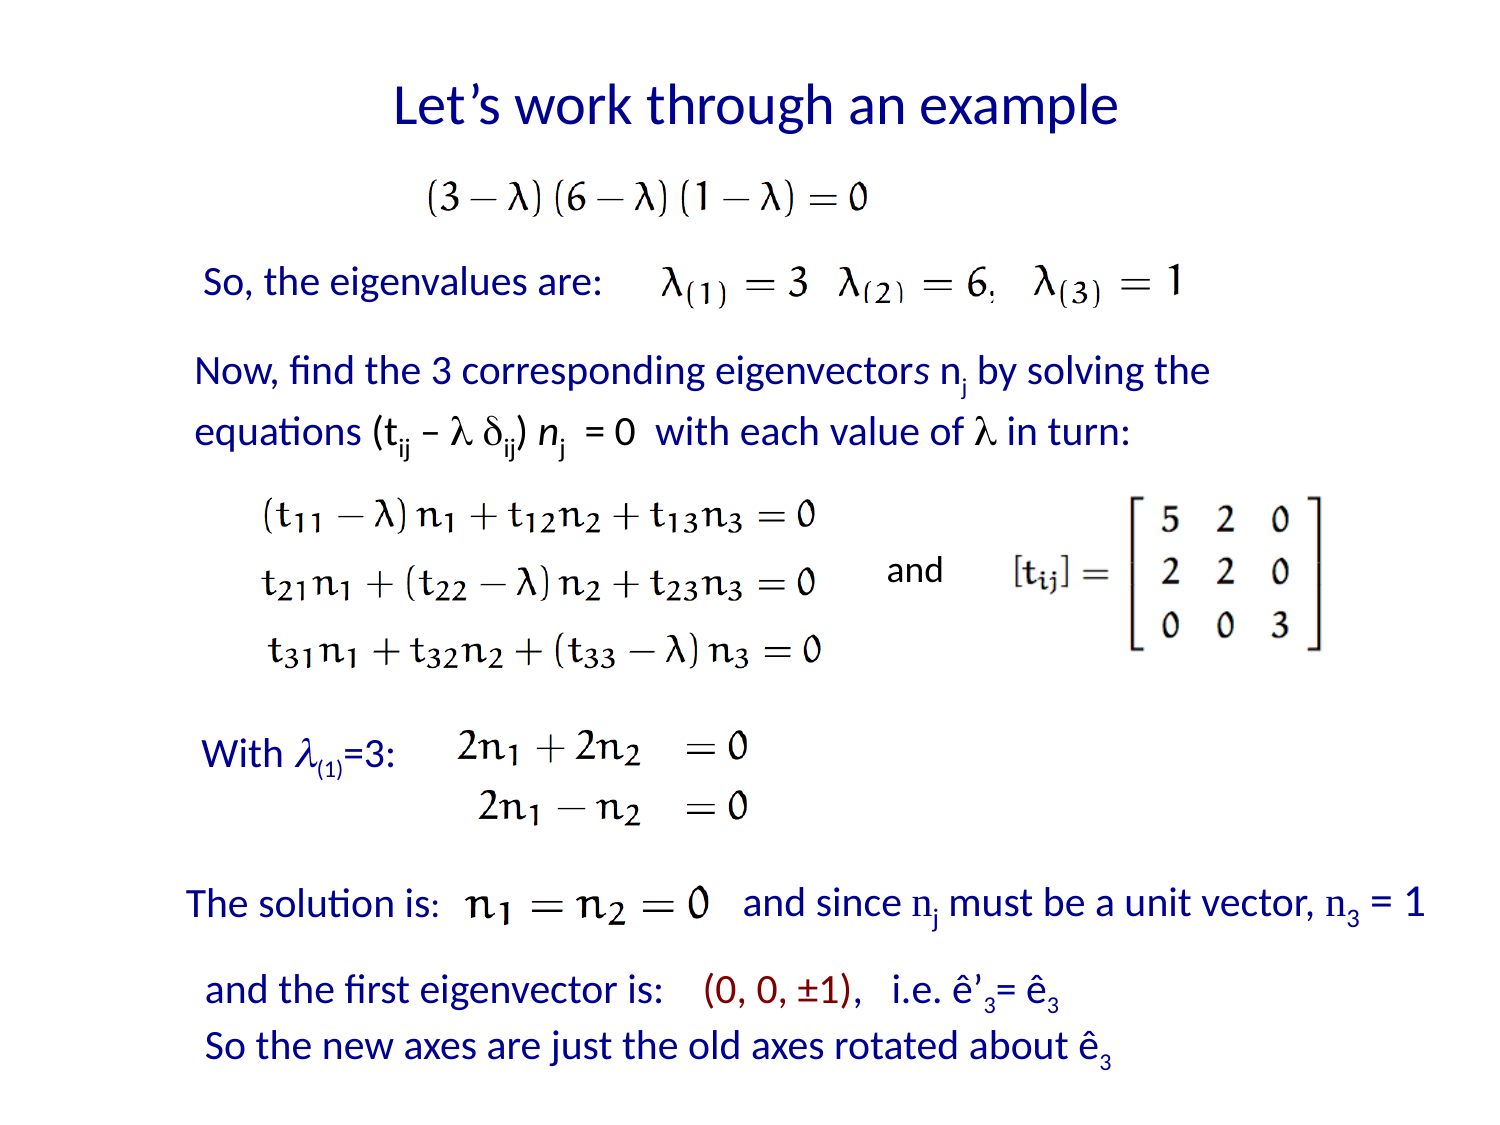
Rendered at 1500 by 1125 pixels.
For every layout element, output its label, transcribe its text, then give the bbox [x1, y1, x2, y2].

text_box and the first eigenvector is: (0, 0, ±1), i.e. ê’3= ê3 So the new axes are just the old axes rotated about ê3 [190, 954, 1127, 1083]
title Let’s work through an example [81, 7, 1432, 196]
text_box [185, 167, 1191, 316]
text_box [183, 718, 753, 833]
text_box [255, 470, 1345, 677]
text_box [173, 862, 1478, 934]
text_box Now, find the 3 corresponding eigenvectors nj by solving the equations (tij – l dij) nj = 0 with each value of l in turn: [179, 335, 1378, 470]
